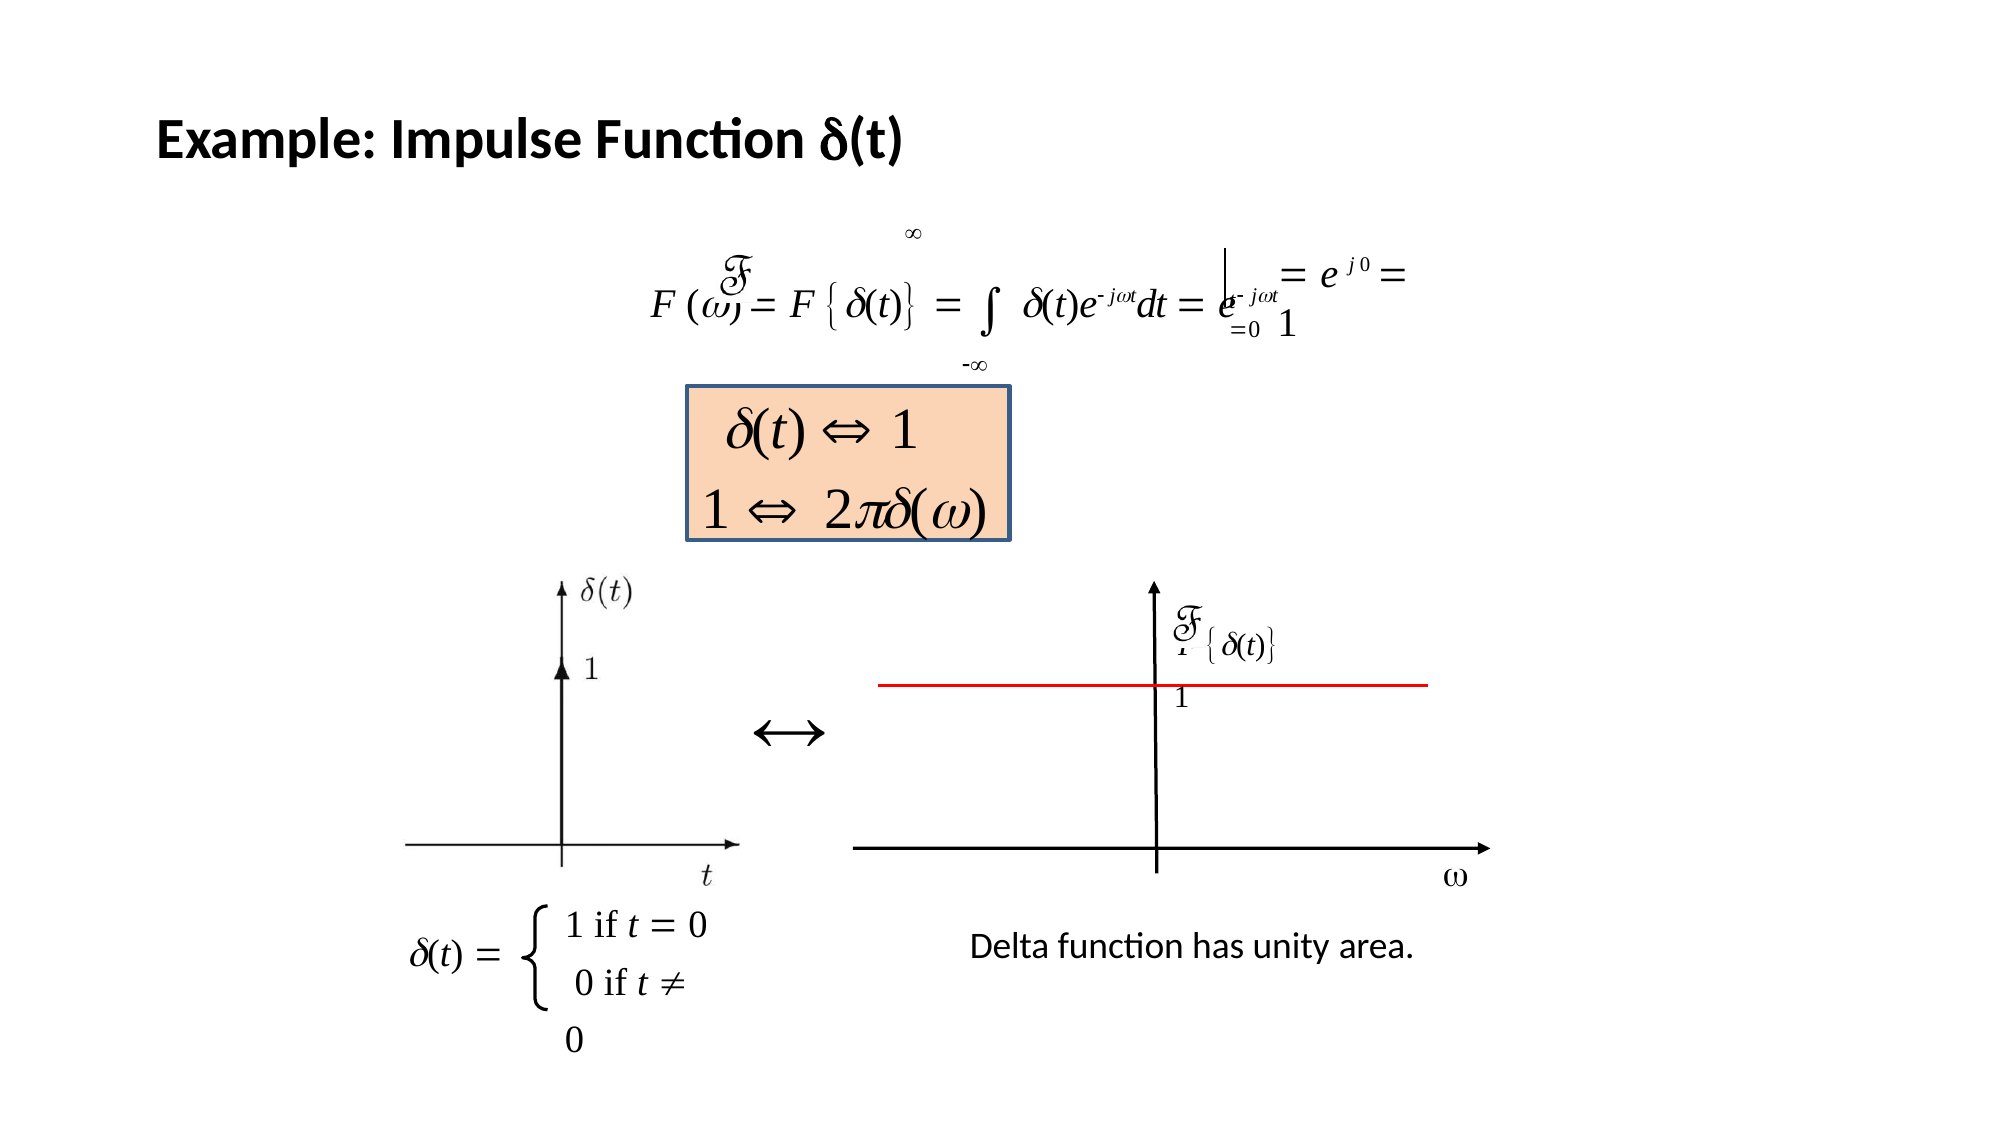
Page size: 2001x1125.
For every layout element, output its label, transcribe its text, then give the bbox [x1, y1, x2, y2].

text_box Example: Impulse Function (t) [154, 98, 1258, 171]
text_box F ()  F (t)   (t)e jtdt  e jt  [644, 203, 1285, 378]
text_box [1169, 599, 1207, 648]
text_box (t)  1 1  2() [686, 385, 1010, 540]
text_box  [749, 682, 832, 775]
text_box [852, 686, 1440, 874]
text_box [522, 905, 548, 1010]
text_box [715, 248, 758, 303]
text_box  e j 0  1 [1285, 244, 1422, 345]
text_box (t)  [404, 923, 507, 975]
text_box F (t) 1 [1171, 569, 1289, 715]
text_box [1147, 580, 1161, 685]
text_box [402, 573, 741, 886]
text_box Delta function has unity area. [967, 918, 1581, 966]
text_box [1471, 842, 1491, 855]
text_box 1 if t  0 0 if t  0 [562, 885, 711, 1061]
text_box  [1440, 846, 1471, 894]
